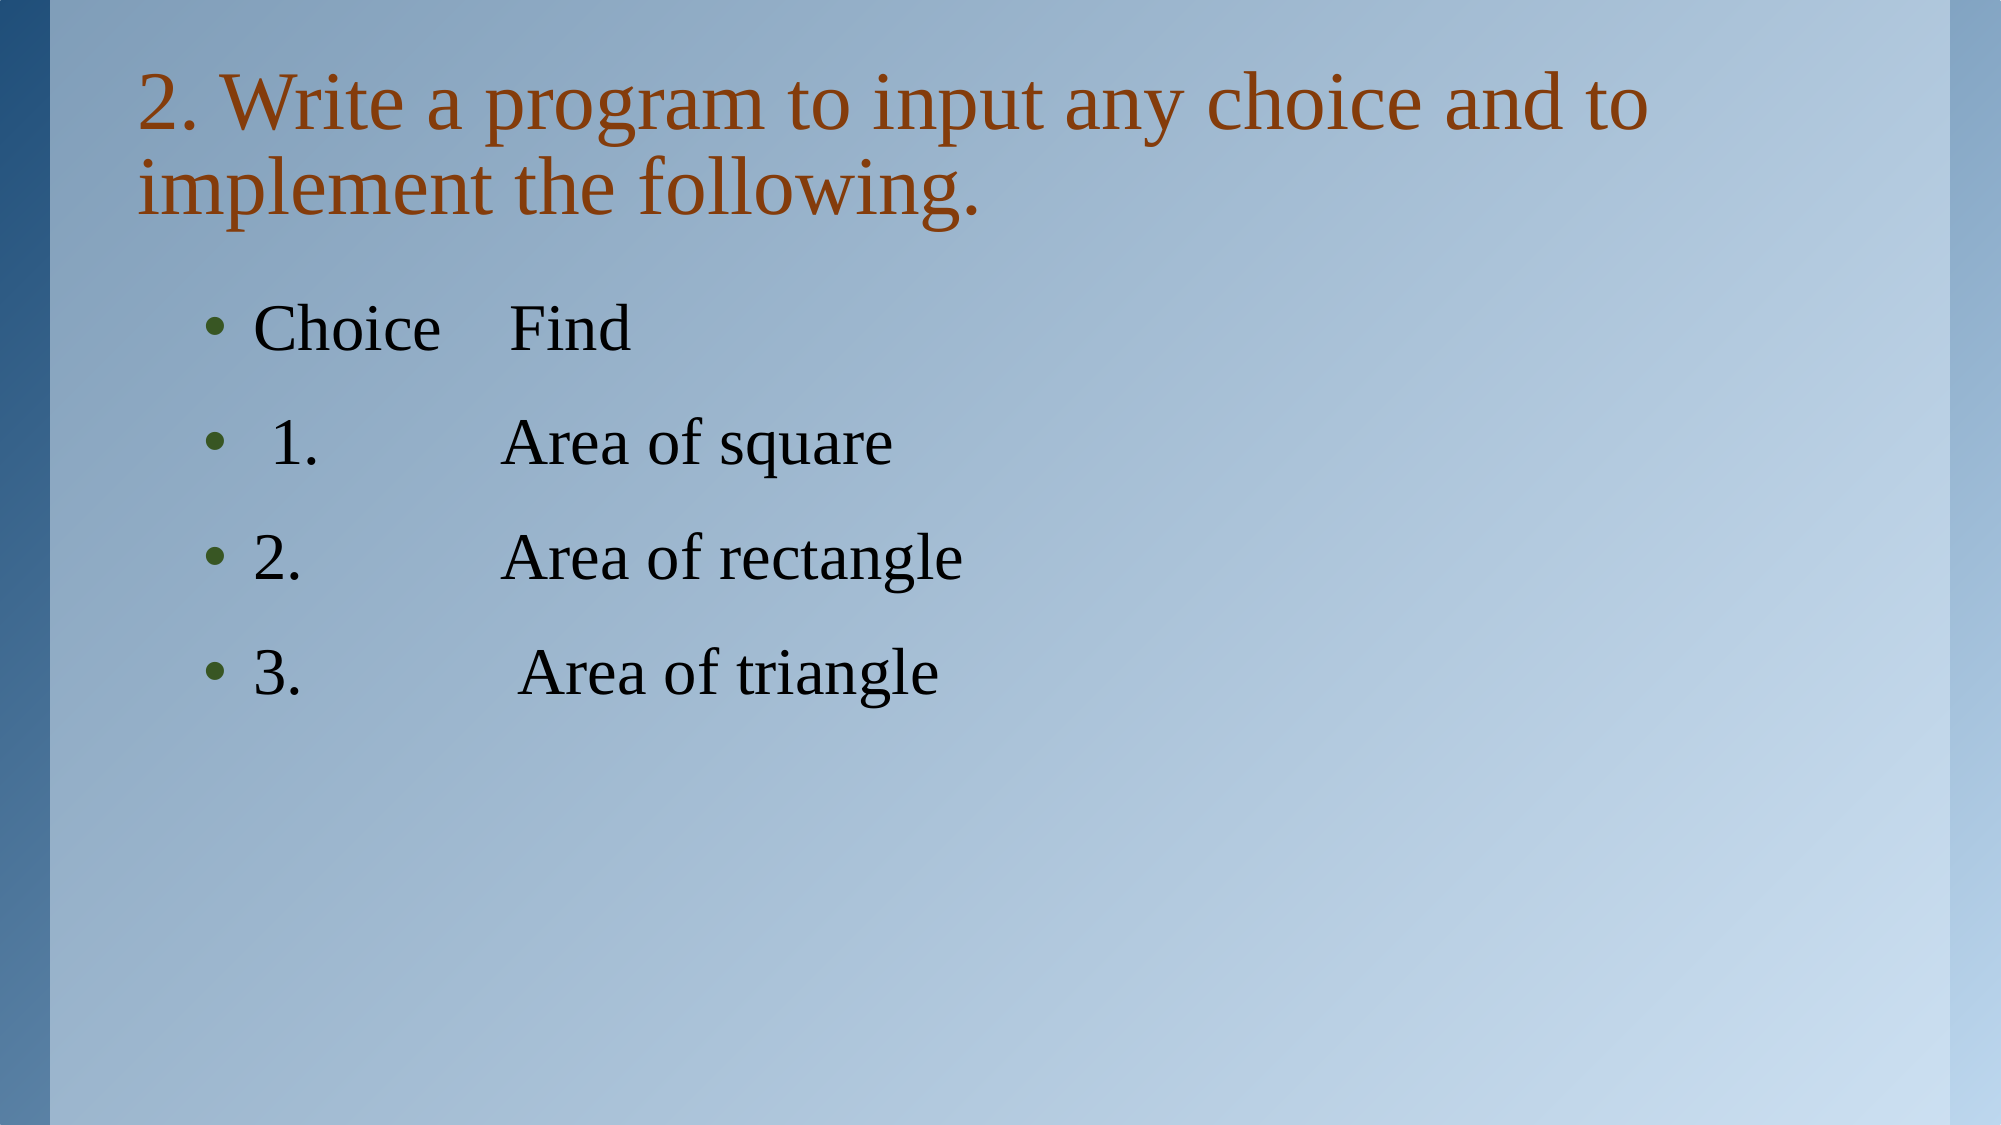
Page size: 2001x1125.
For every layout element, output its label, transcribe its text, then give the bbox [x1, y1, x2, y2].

list Choice Find 1. Area of square 2. Area of rectangle 3. Area of triangle [183, 279, 1850, 1013]
title 2. Write a program to input any choice and to implement the following. [117, 12, 1850, 242]
